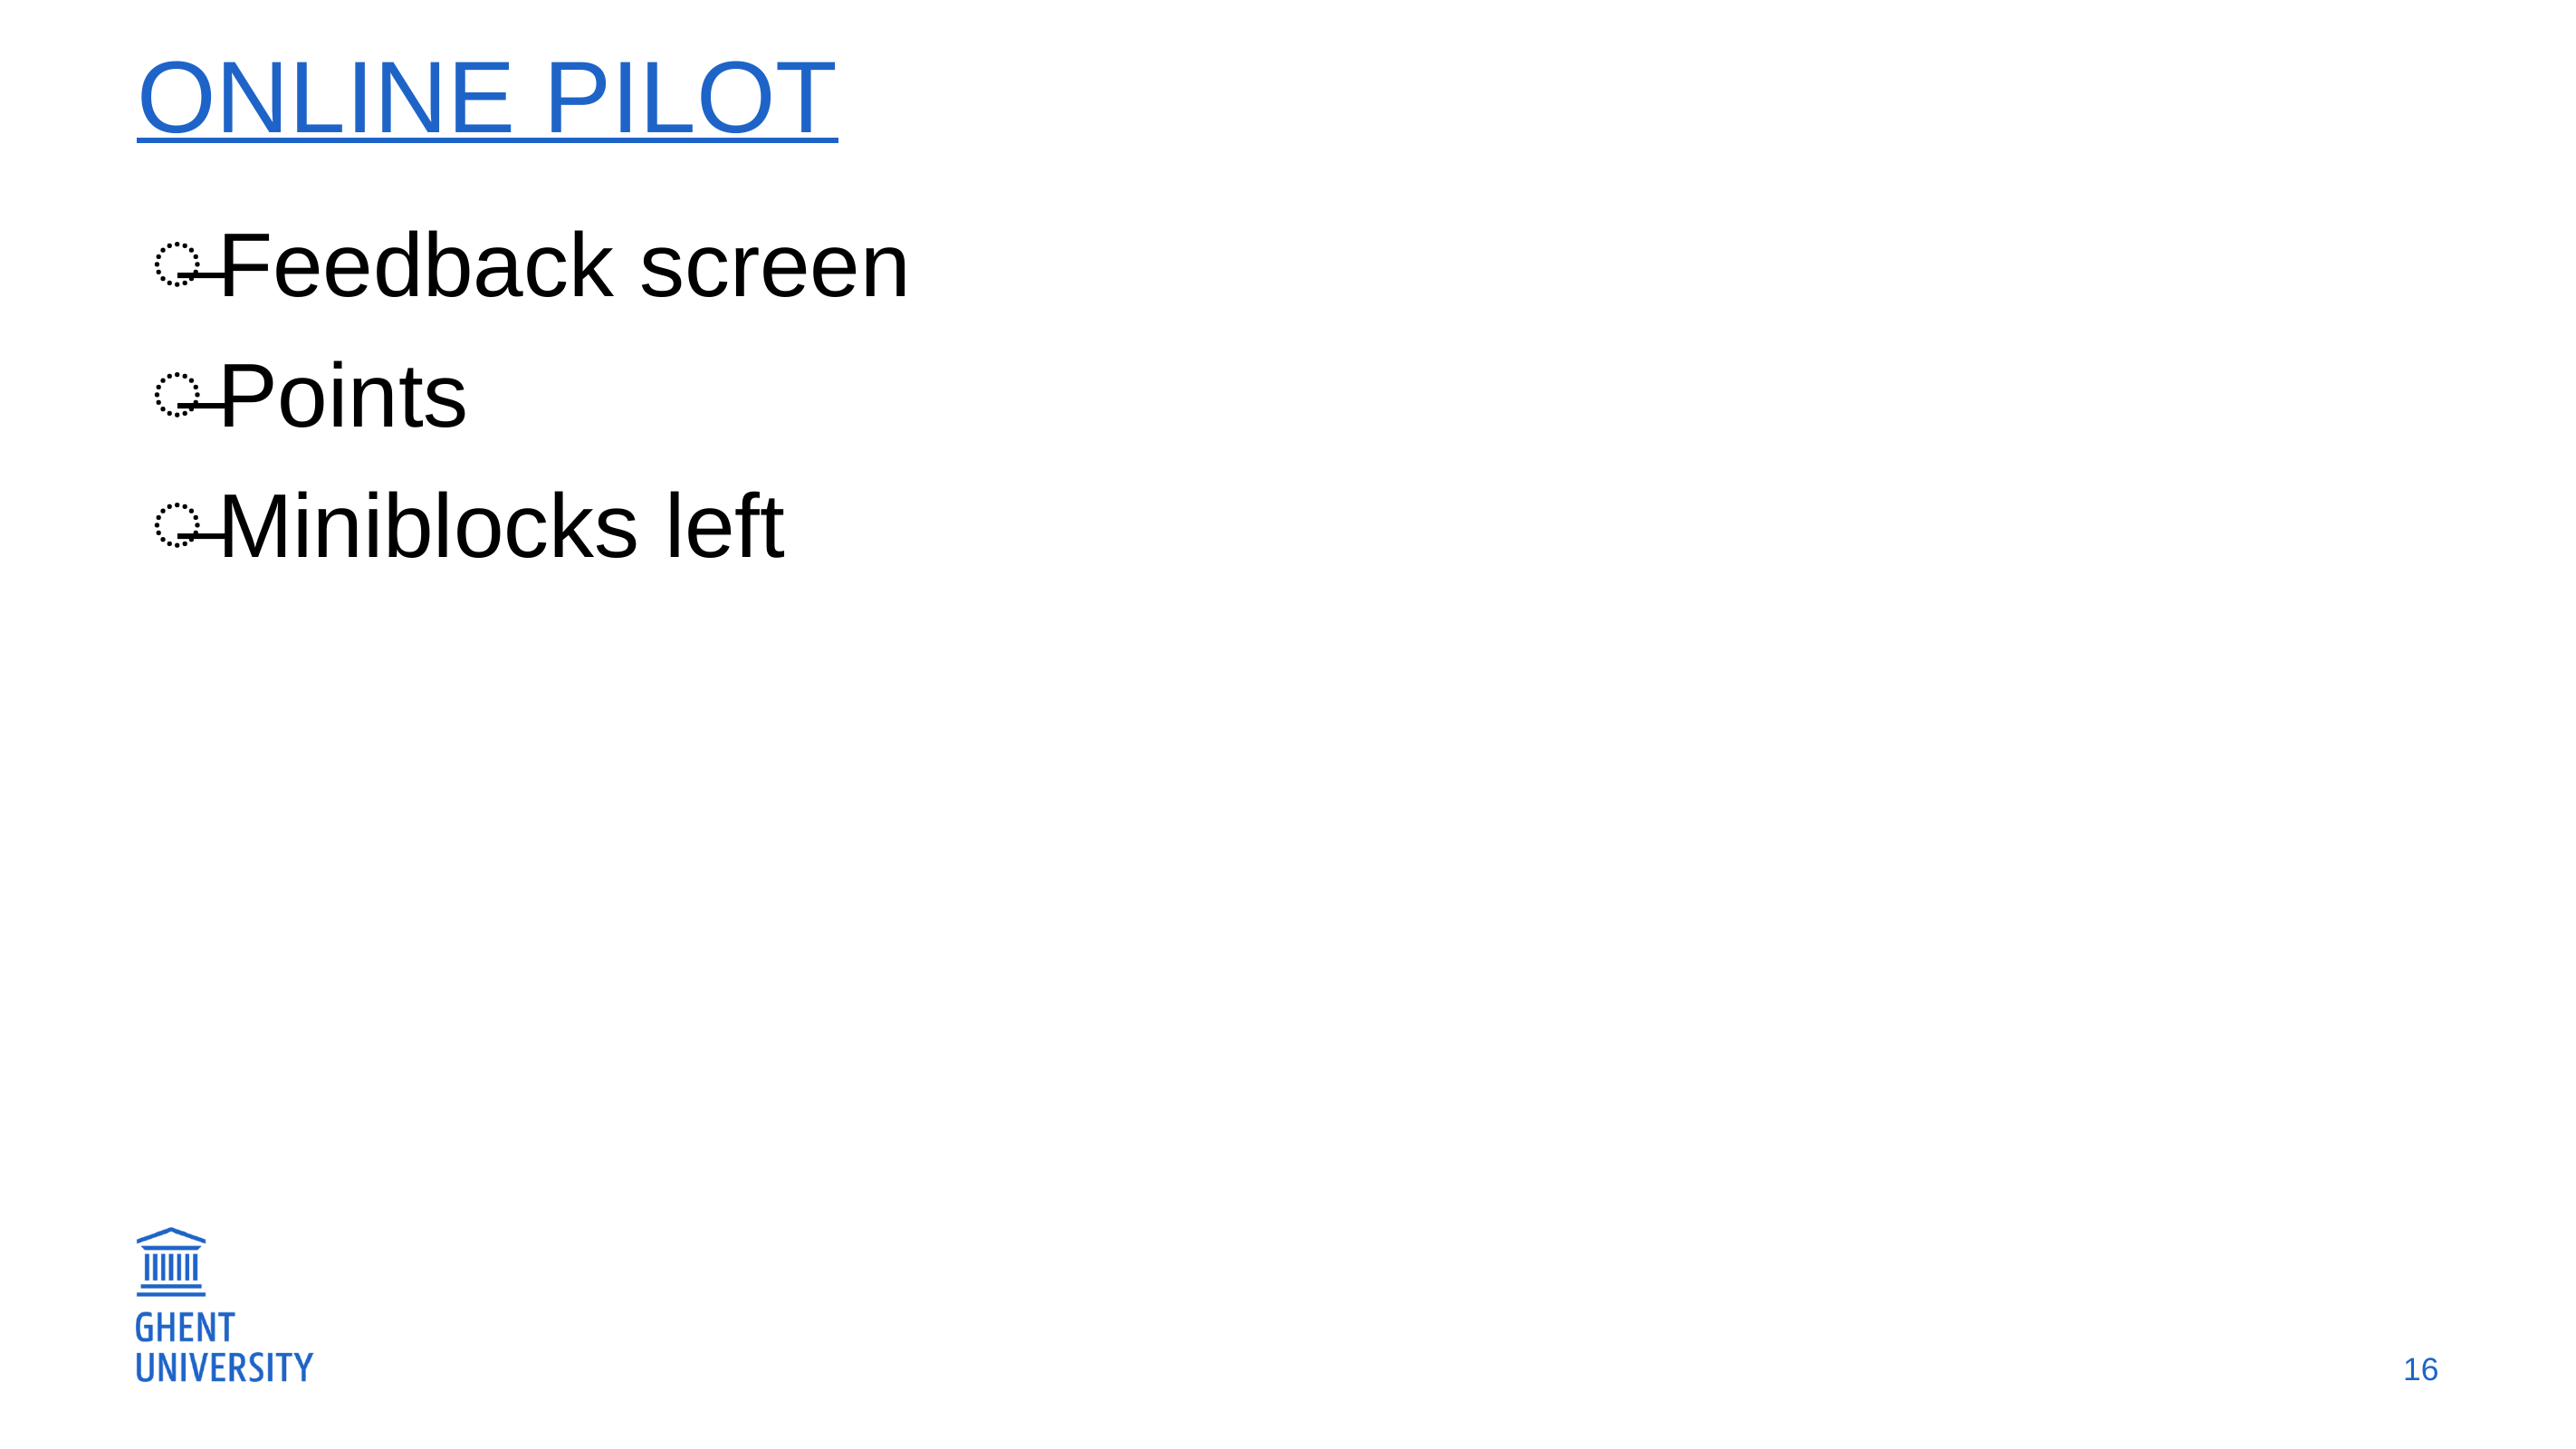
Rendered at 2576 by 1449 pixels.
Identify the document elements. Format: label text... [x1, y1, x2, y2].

list Feedback screen Points Miniblocks left [124, 177, 2456, 1173]
title Online pilot [123, 37, 2456, 166]
slide_number 16 [2315, 1329, 2453, 1407]
picture [68, 1175, 411, 1449]
